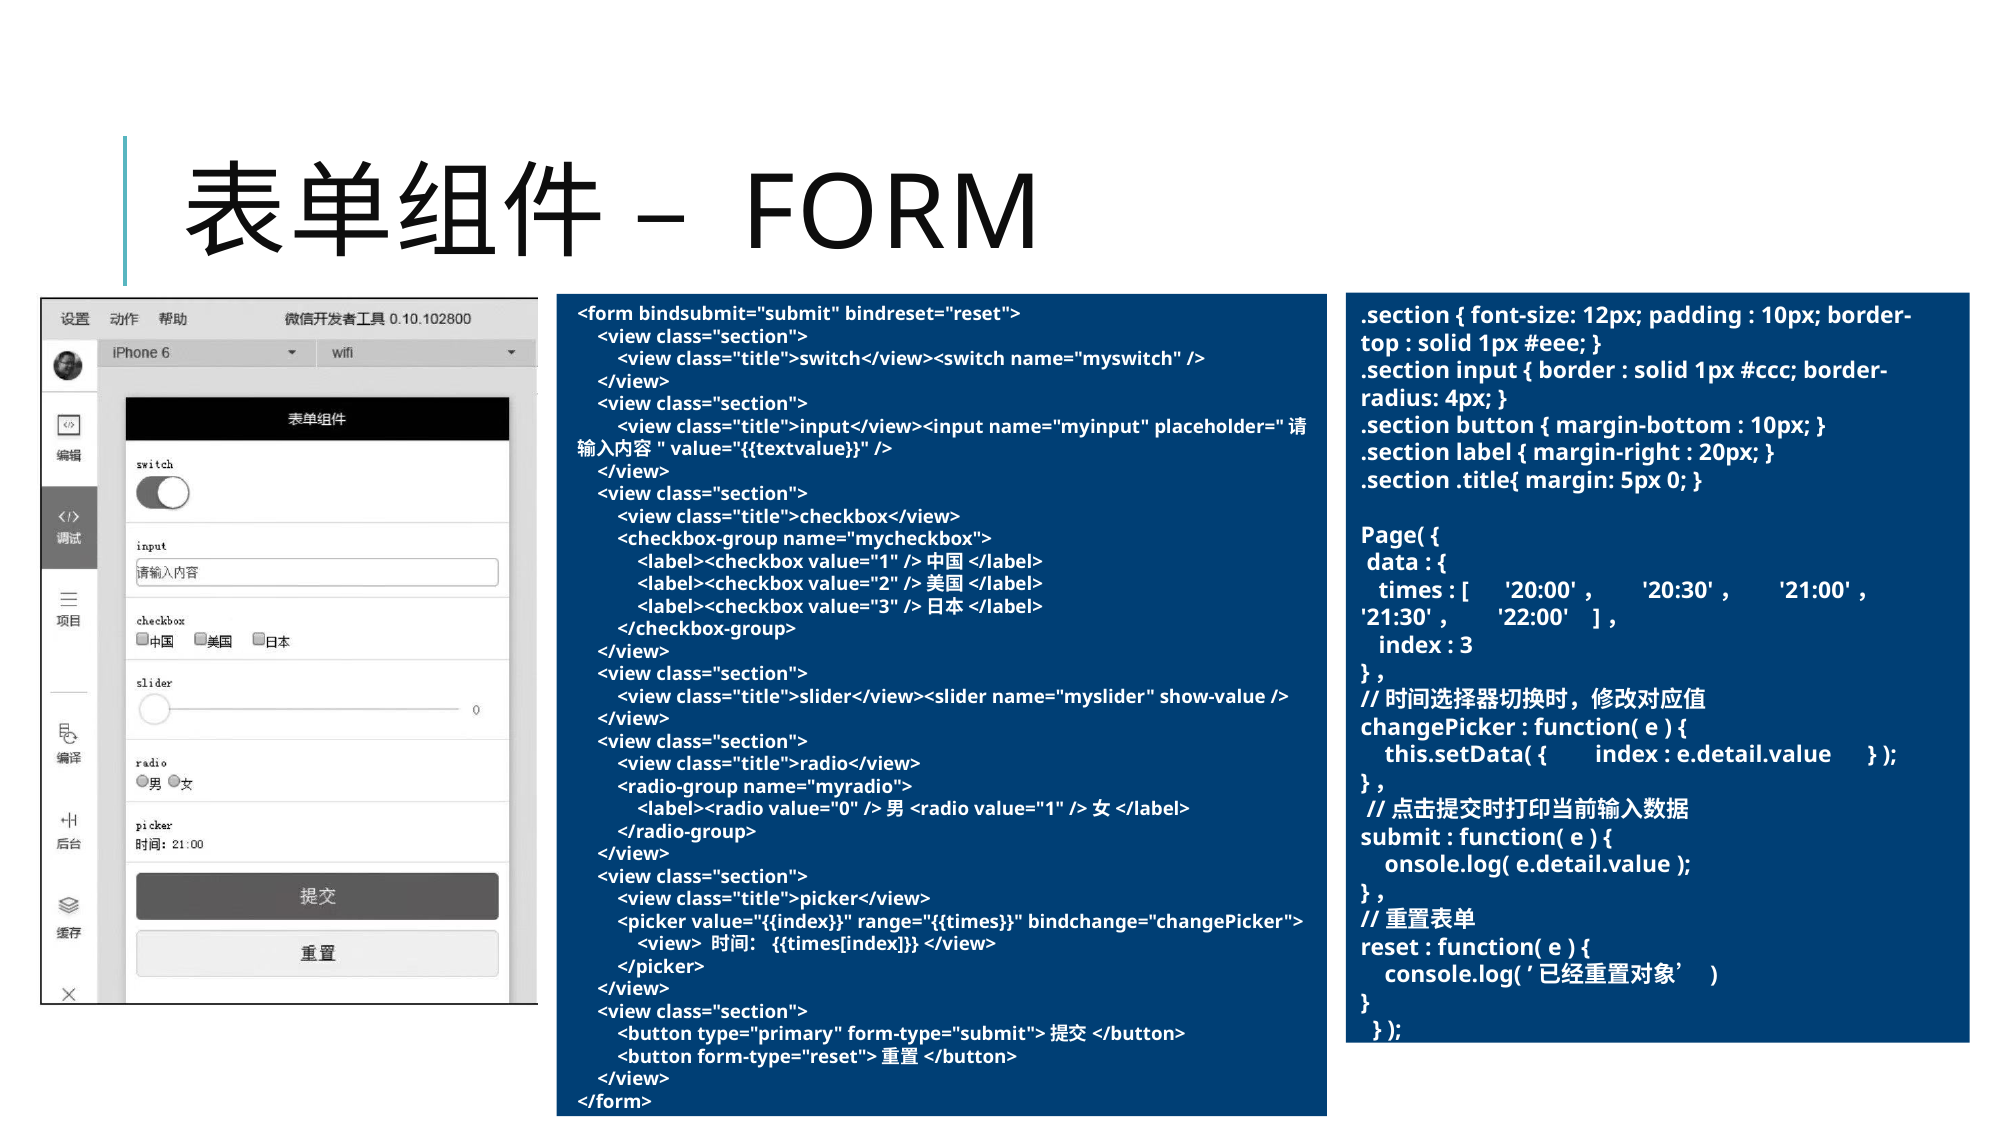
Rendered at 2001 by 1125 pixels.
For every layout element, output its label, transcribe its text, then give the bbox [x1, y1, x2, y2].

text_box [556, 293, 1328, 1125]
title 表单组件 – Form [168, 96, 1763, 342]
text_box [1345, 292, 1970, 1059]
picture [36, 293, 539, 1010]
